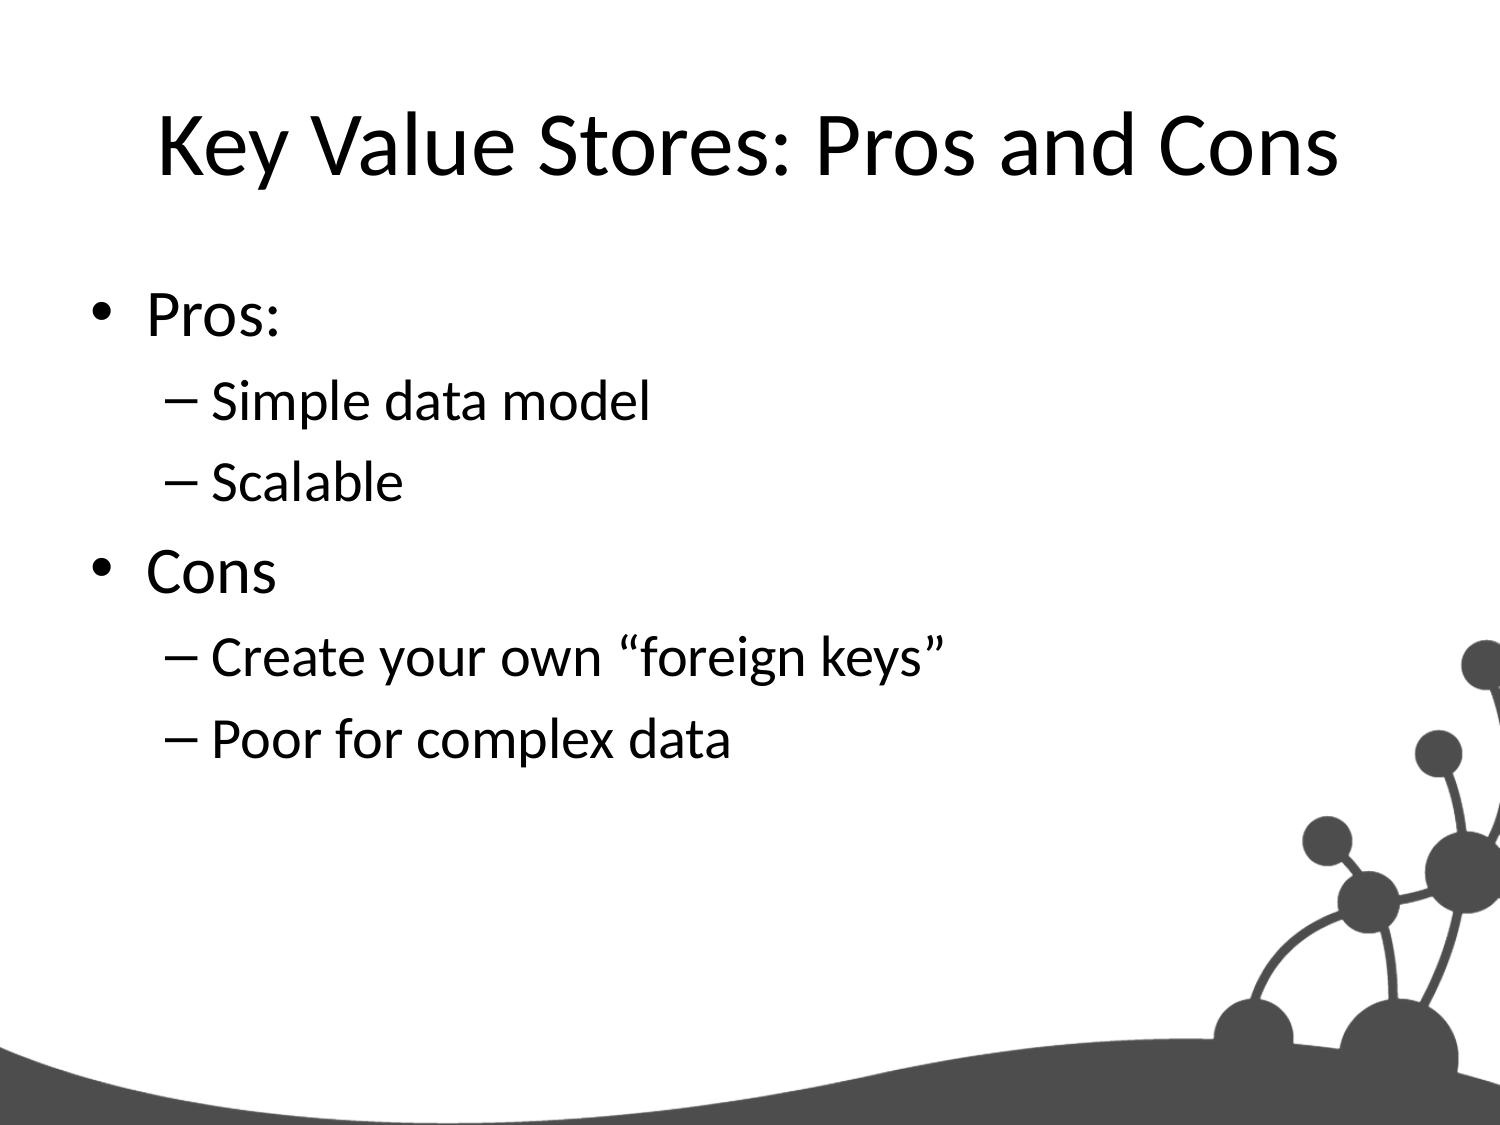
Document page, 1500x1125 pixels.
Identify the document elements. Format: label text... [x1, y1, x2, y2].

list Pros: Simple data model Scalable Cons Create your own “foreign keys” Poor for complex data [75, 262, 1425, 1005]
picture [0, 639, 1500, 1125]
title Key Value Stores: Pros and Cons [75, 45, 1425, 233]
